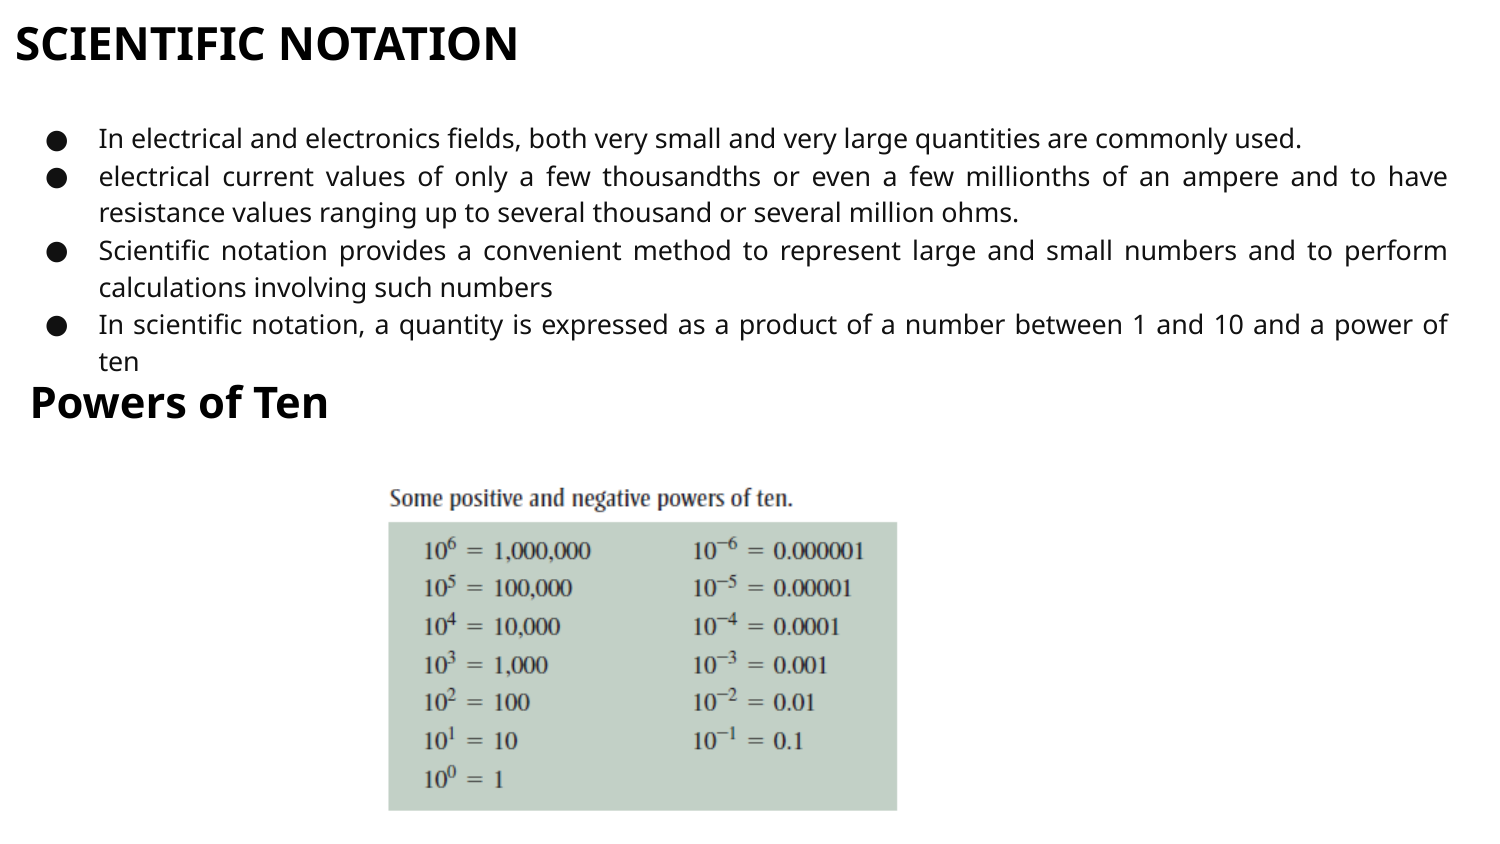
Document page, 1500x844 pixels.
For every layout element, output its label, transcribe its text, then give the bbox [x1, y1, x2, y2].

picture [316, 476, 948, 832]
title SCIENTIFIC NOTATION [0, 0, 1398, 103]
list In electrical and electronics fields, both very small and very large quantities are commonly used. electrical current values of only a few thousandths or even a few millionths of an ampere and to have resistance values ranging up to several thousand or several million ohms. Scientific notation provides a convenient method to represent large and small numbers and to perform calculations involving such numbers In scientific notation, a quantity is expressed as a product of a number between 1 and 10 and a power of ten [14, 102, 1465, 392]
title Powers of Ten [14, 359, 1413, 443]
